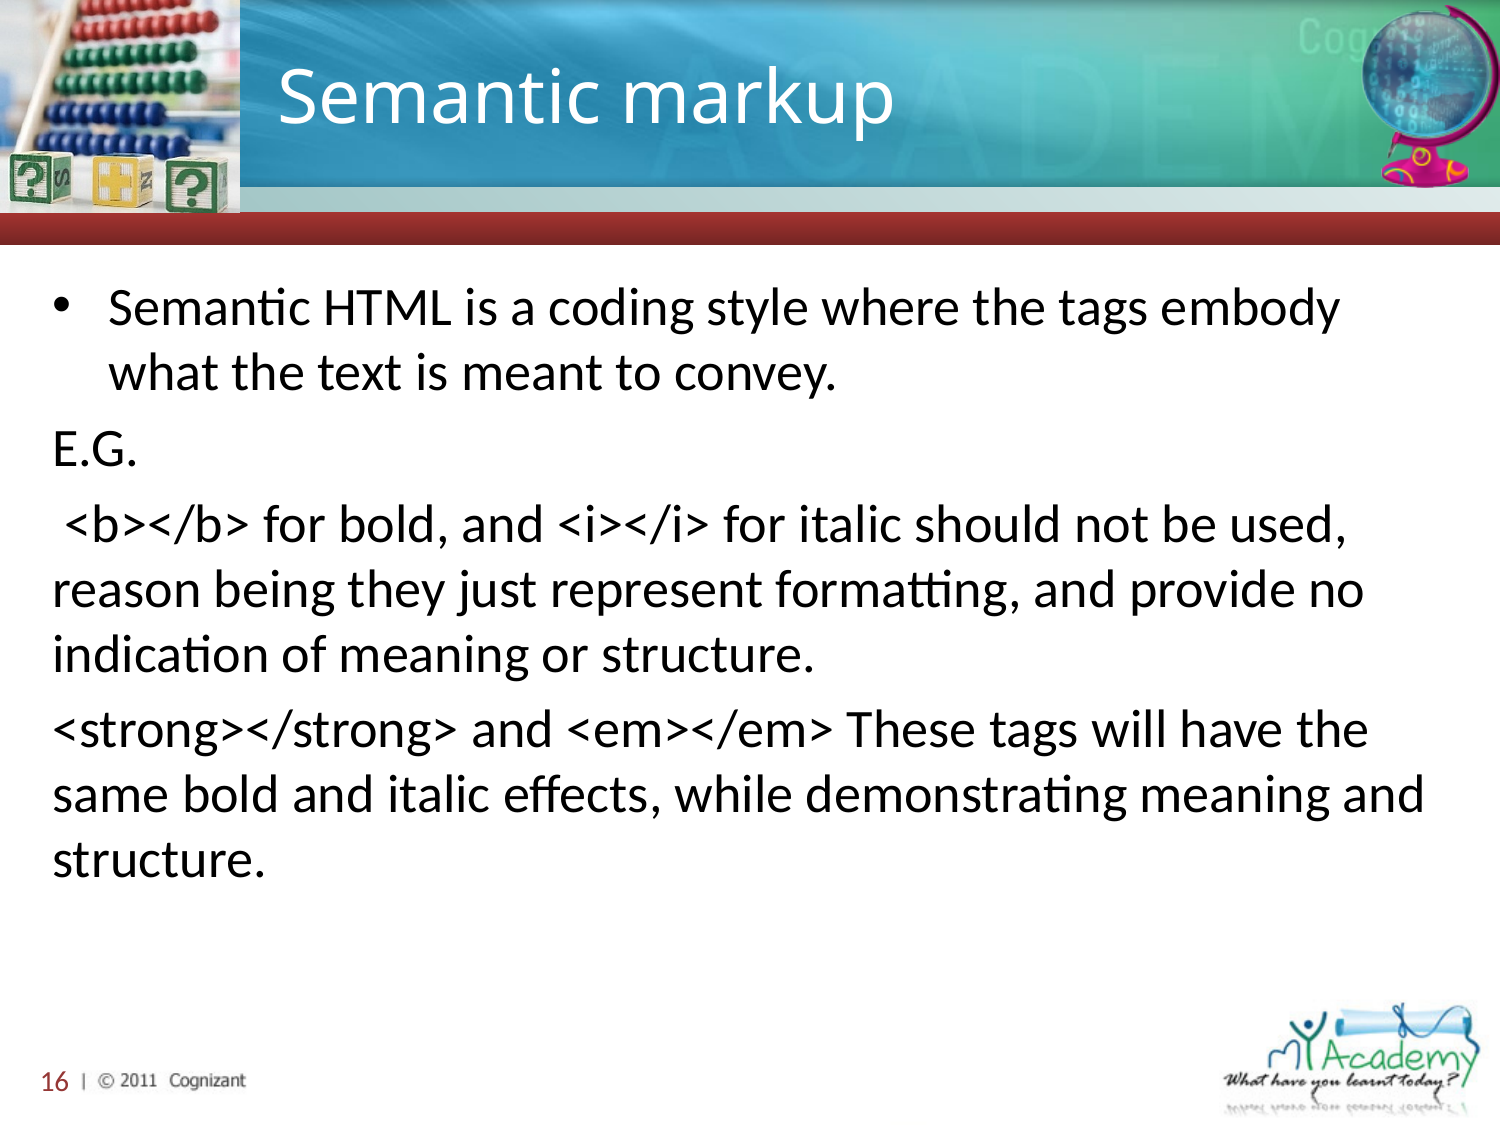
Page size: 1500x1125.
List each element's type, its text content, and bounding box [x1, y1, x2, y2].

slide_number 16 [24, 1054, 100, 1100]
picture [1361, 4, 1500, 188]
list Semantic HTML is a coding style where the tags embody what the text is meant to convey. E.G. <b></b> for bold, and <i></i> for italic should not be used, reason being they just represent formatting, and provide no indication of meaning or structure. <strong></strong> and <em></em> These tags will have the same bold and italic effects, while demonstrating meaning and structure. [37, 263, 1463, 1076]
picture [0, 0, 262, 213]
title Semantic markup [262, 0, 1500, 188]
picture [0, 245, 1500, 1125]
